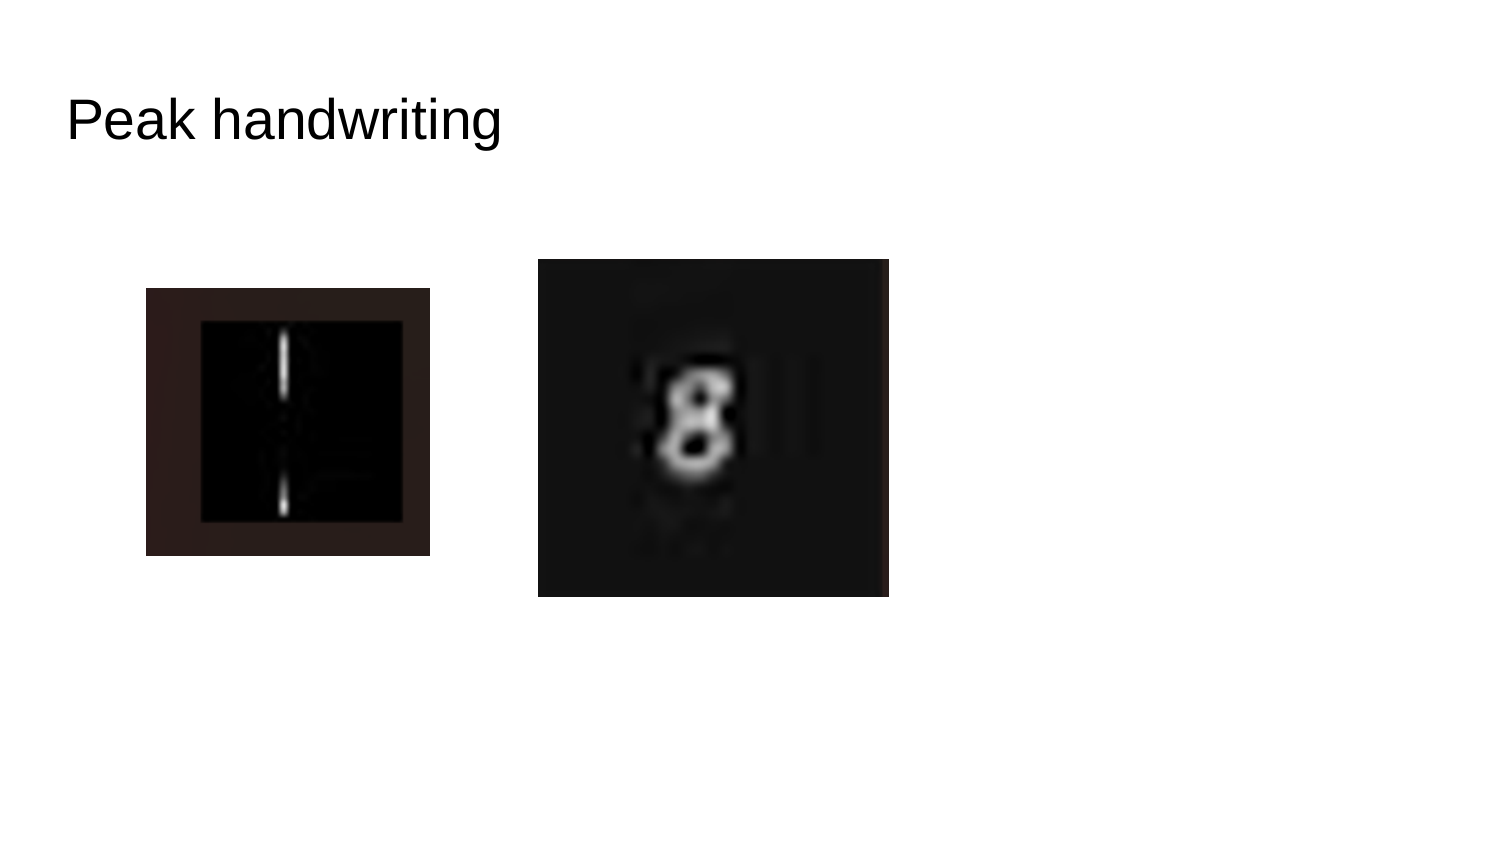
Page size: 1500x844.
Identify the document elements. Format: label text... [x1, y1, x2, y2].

title Peak handwriting [51, 72, 1449, 167]
picture [146, 287, 430, 556]
picture [538, 259, 889, 598]
